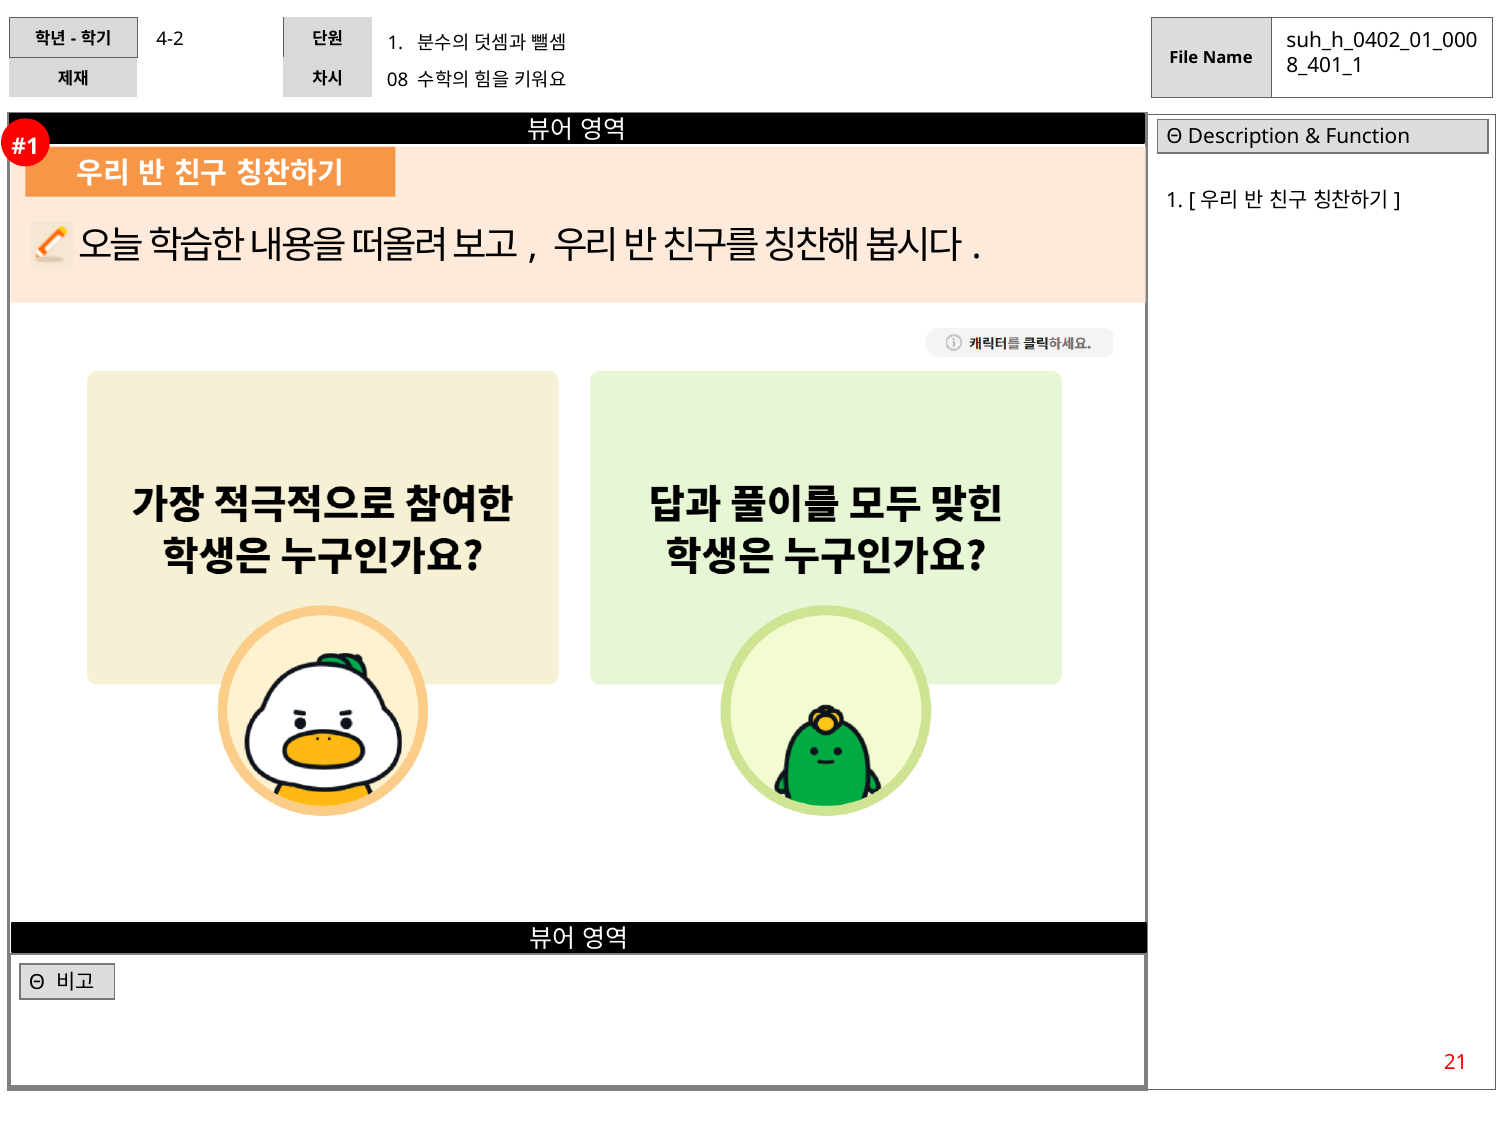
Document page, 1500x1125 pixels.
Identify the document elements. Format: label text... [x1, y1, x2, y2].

picture [80, 323, 1113, 817]
text_box 1. 분수의 덧셈과 뺄셈 [372, 23, 828, 48]
text_box 08 수학의 힘을 키워요 [372, 60, 821, 96]
picture [31, 222, 73, 267]
table_header Θ Description & Function [1158, 120, 1487, 152]
text_box suh_h_0402_01_0008_401_1 [1271, 18, 1500, 84]
text_box [9, 145, 1148, 305]
text_box 우리 반 친구 칭찬하기 [25, 146, 396, 197]
text_box 오늘 학습한 내용을 떠올려 보고, 우리 반 친구를 칭찬해 봅시다. [63, 213, 1150, 274]
text_box 1. [우리 반 친구 칭찬하기] [1151, 179, 1500, 369]
text_box #1 [0, 116, 52, 169]
text_box 4-2 [141, 18, 284, 55]
